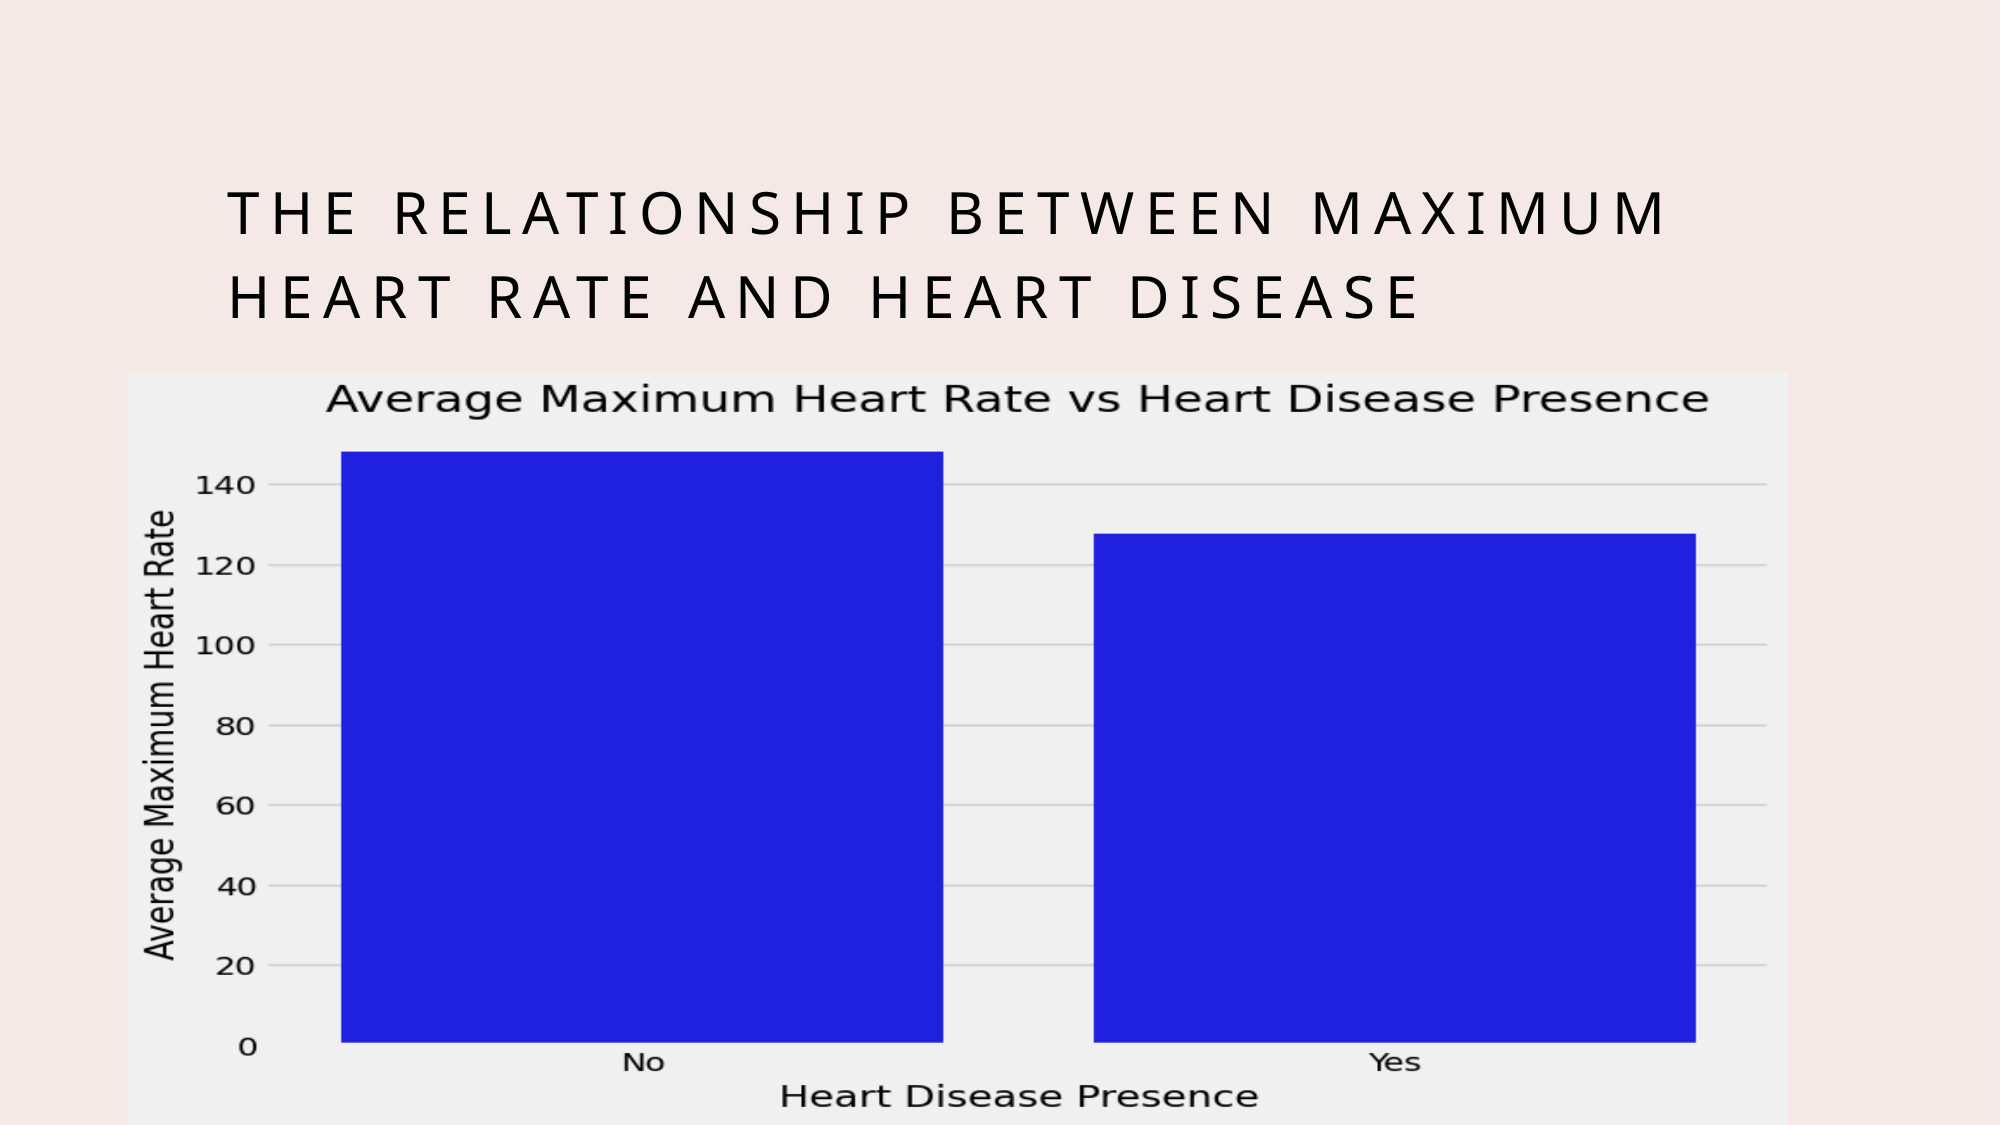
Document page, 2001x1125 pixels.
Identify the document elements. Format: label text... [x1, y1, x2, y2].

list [127, 371, 1788, 1125]
title The relationship between maximum heart rate and heart disease [212, 138, 1788, 354]
